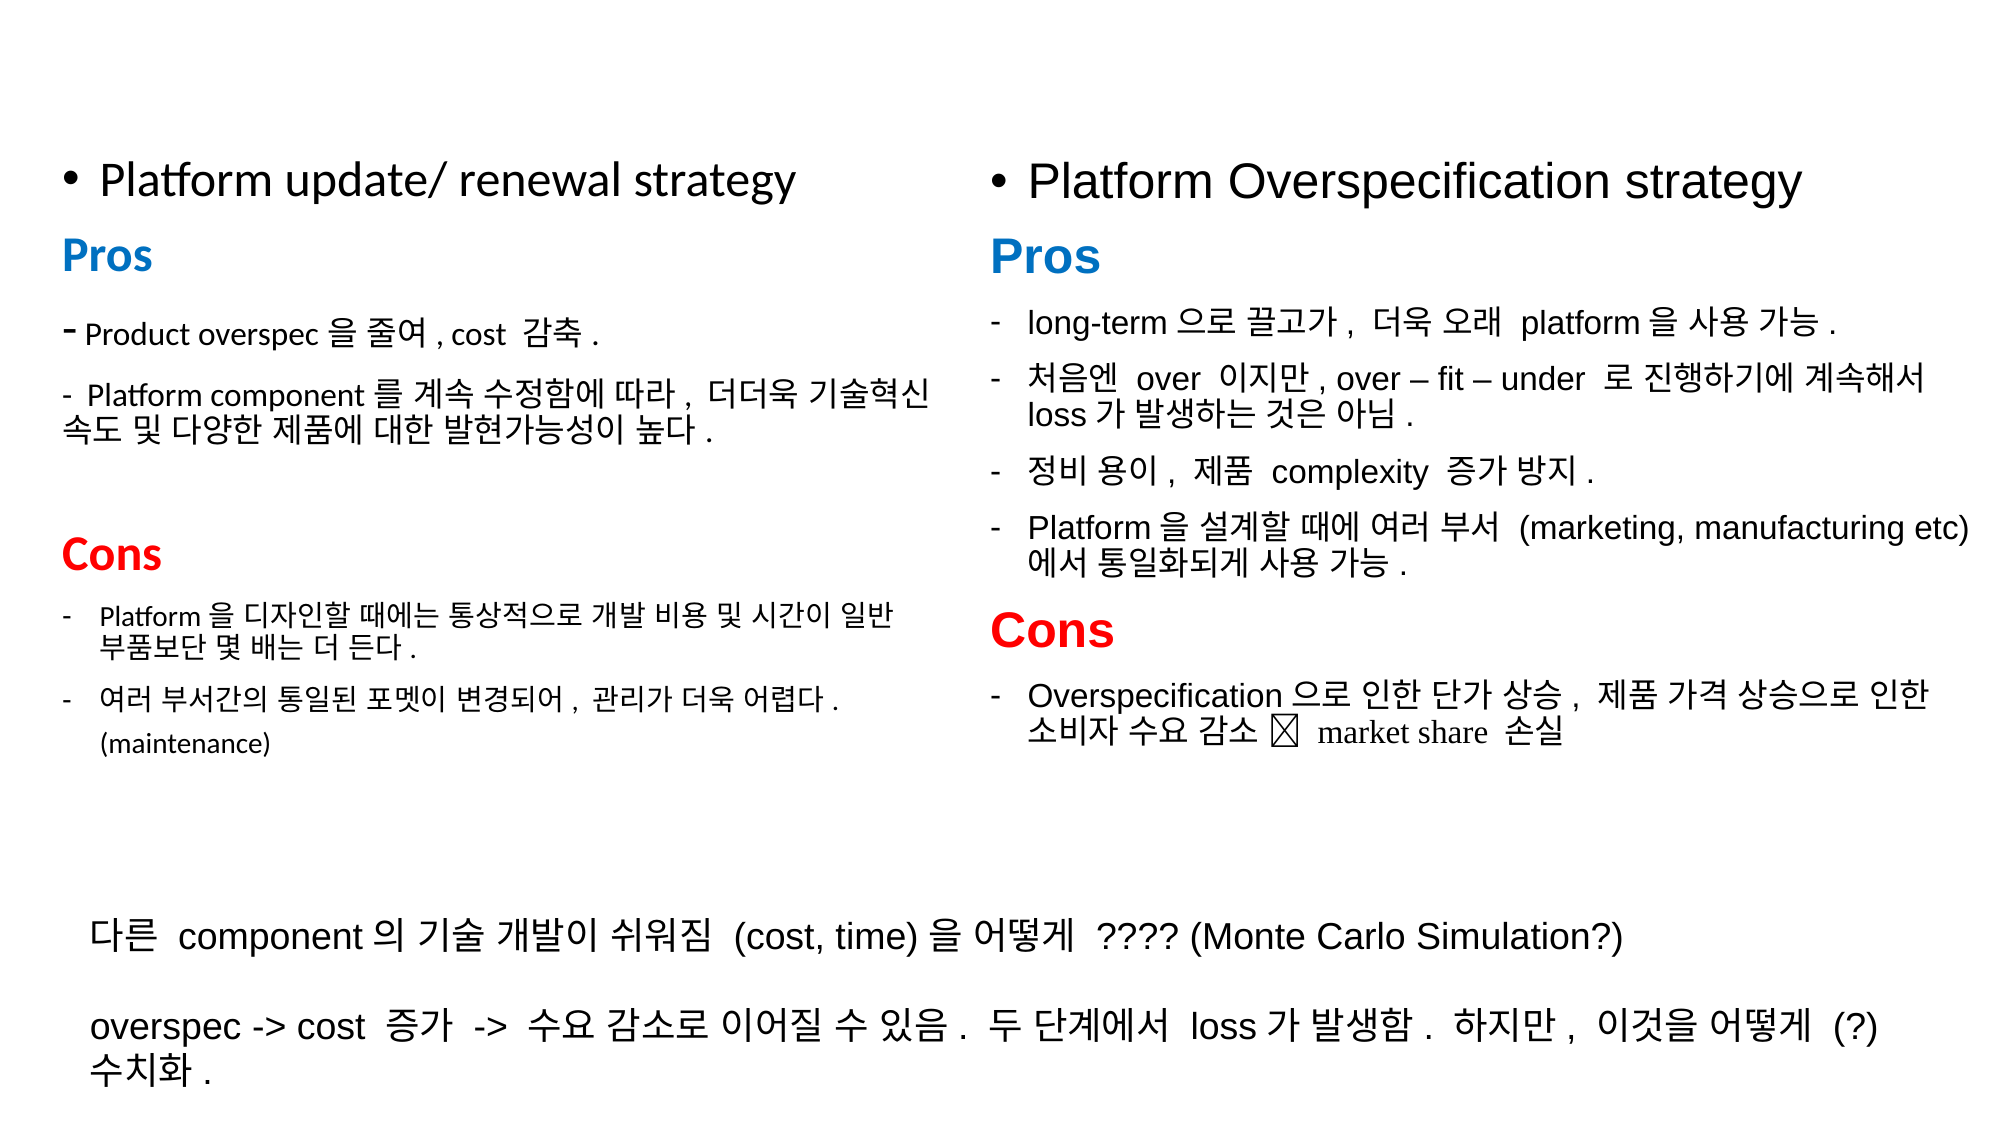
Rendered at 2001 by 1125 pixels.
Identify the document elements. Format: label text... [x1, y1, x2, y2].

list Platform update/ renewal strategy Pros - Product overspec을 줄여, cost 감축. - Platform component를 계속 수정함에 따라, 더더욱 기술혁신 속도 및 다양한 제품에 대한 발현가능성이 높다. Cons Platform을 디자인할 때에는 통상적으로 개발 비용 및 시간이 일반 부품보단 몇 배는 더 든다. 여러 부서간의 통일된 포멧이 변경되어, 관리가 더욱 어렵다. (maintenance) [47, 145, 951, 860]
text_box 다른 component의 기술 개발이 쉬워짐 (cost, time)을 어떻게 ???? (Monte Carlo Simulation?) overspec -> cost 증가 -> 수요 감소로 이어질 수 있음. 두 단계에서 loss가 발생함. 하지만, 이것을 어떻게 (?) 수치화. 즉 기술발전이라는 것을 어떻게 수치화된 포멧으로 파악할 것인지 [0, 904, 1948, 1125]
text_box Platform Overspecification strategy Pros long-term으로 끌고가, 더욱 오래 platform을 사용 가능. 처음엔 over 이지만, over – fit – under 로 진행하기에 계속해서 loss가 발생하는 것은 아님. 정비 용이, 제품 complexity 증가 방지. Platform을 설계할 때에 여러 부서 (marketing, manufacturing etc)에서 통일화되게 사용 가능. Cons Overspecification으로 인한 단가 상승, 제품 가격 상승으로 인한 소비자 수요 감소  market share 손실 [975, 148, 2000, 863]
